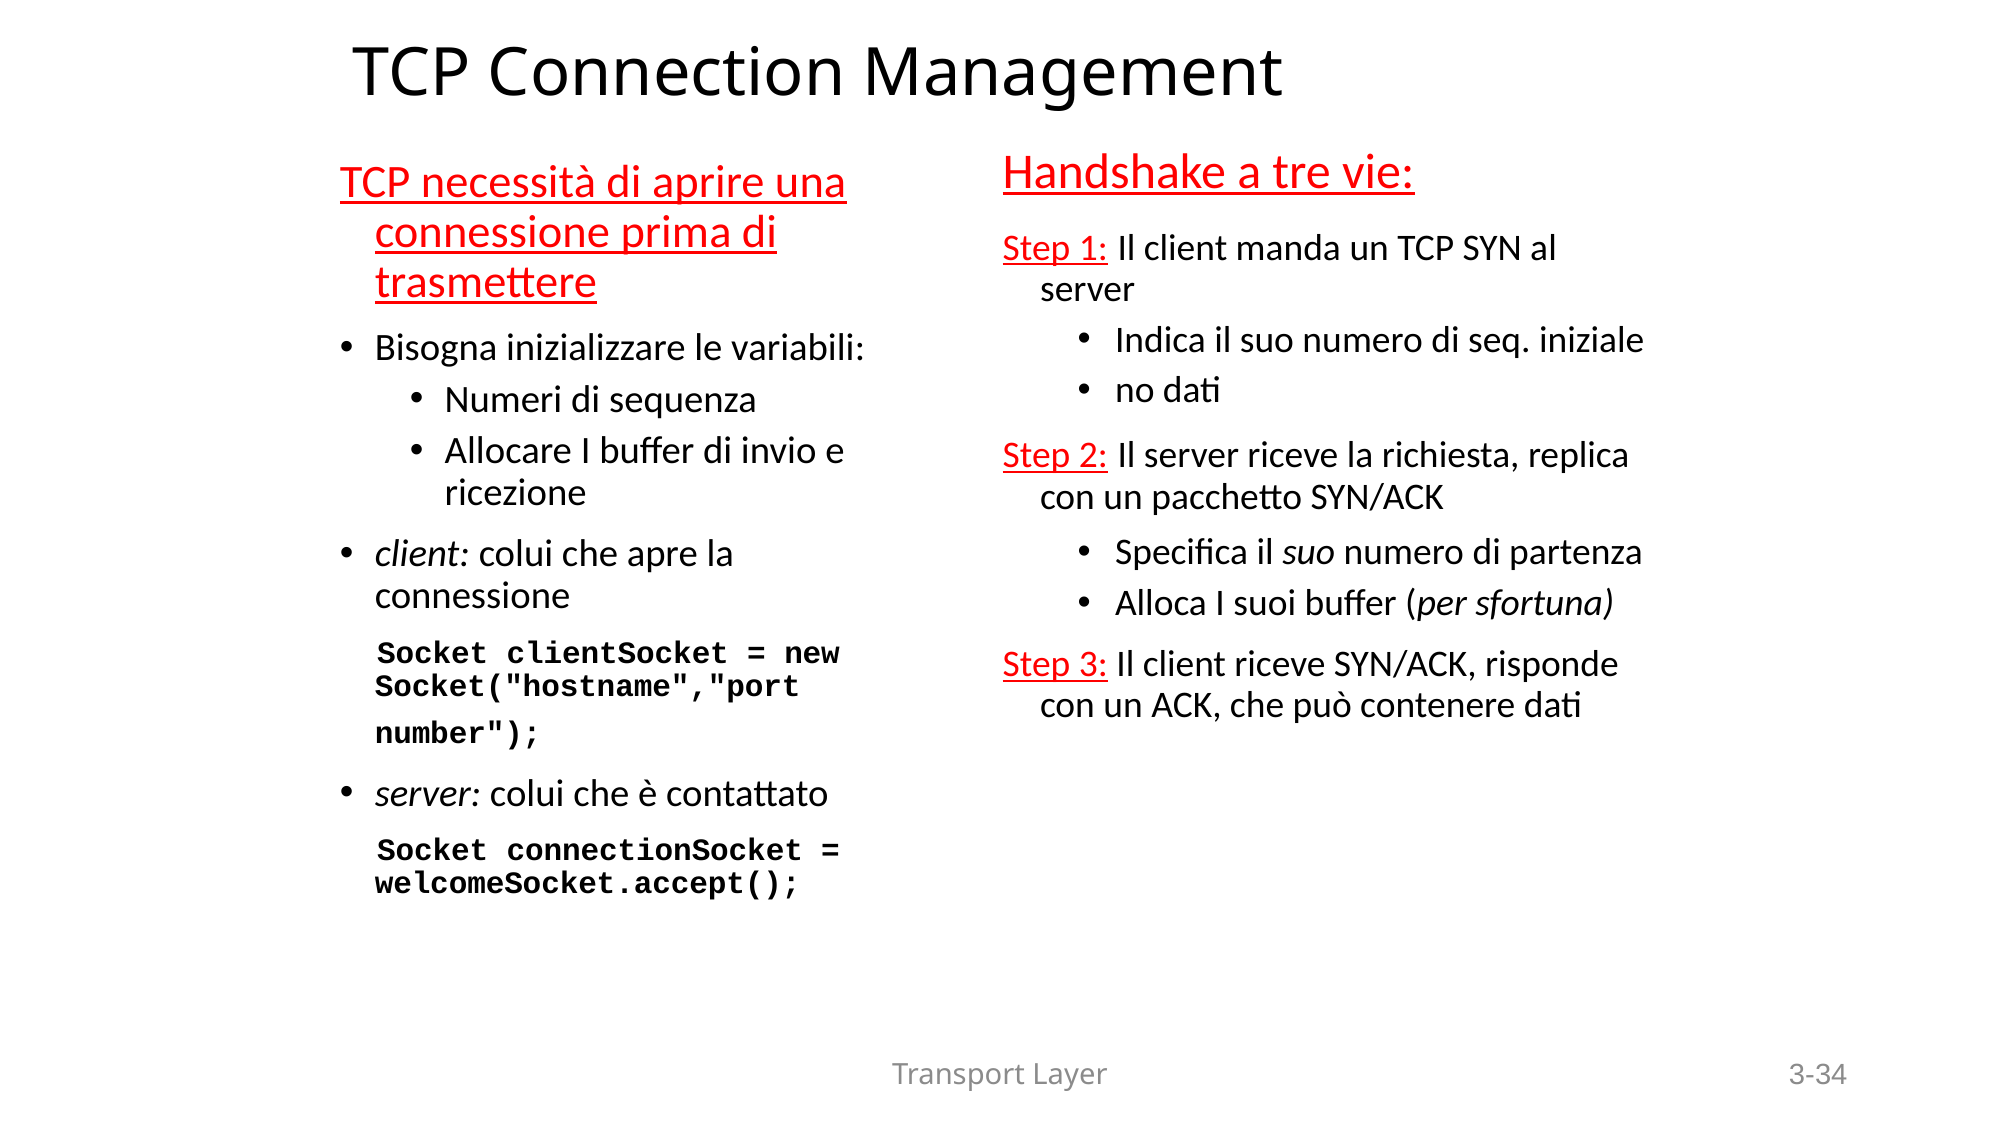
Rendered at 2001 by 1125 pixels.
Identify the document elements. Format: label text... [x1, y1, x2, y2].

list Handshake a tre vie: Step 1: Il client manda un TCP SYN al server Indica il suo numero di seq. iniziale no dati Step 2: Il server riceve la richiesta, replica con un pacchetto SYN/ACK Specifica il suo numero di partenza Alloca I suoi buffer (per sfortuna) Step 3: Il client riceve SYN/ACK, risponde con un ACK, che può contenere dati [987, 137, 1663, 966]
list TCP necessità di aprire una connessione prima di trasmettere Bisogna inizializzare le variabili: Numeri di sequenza Allocare I buffer di invio e ricezione client: colui che apre la connessione Socket clientSocket = new Socket("hostname","port number"); server: colui che è contattato Socket connectionSocket = welcomeSocket.accept(); [324, 149, 950, 913]
footer Transport Layer [662, 1042, 1338, 1103]
title TCP Connection Management [337, 0, 1613, 147]
slide_number 3-34 [1412, 1042, 1863, 1103]
